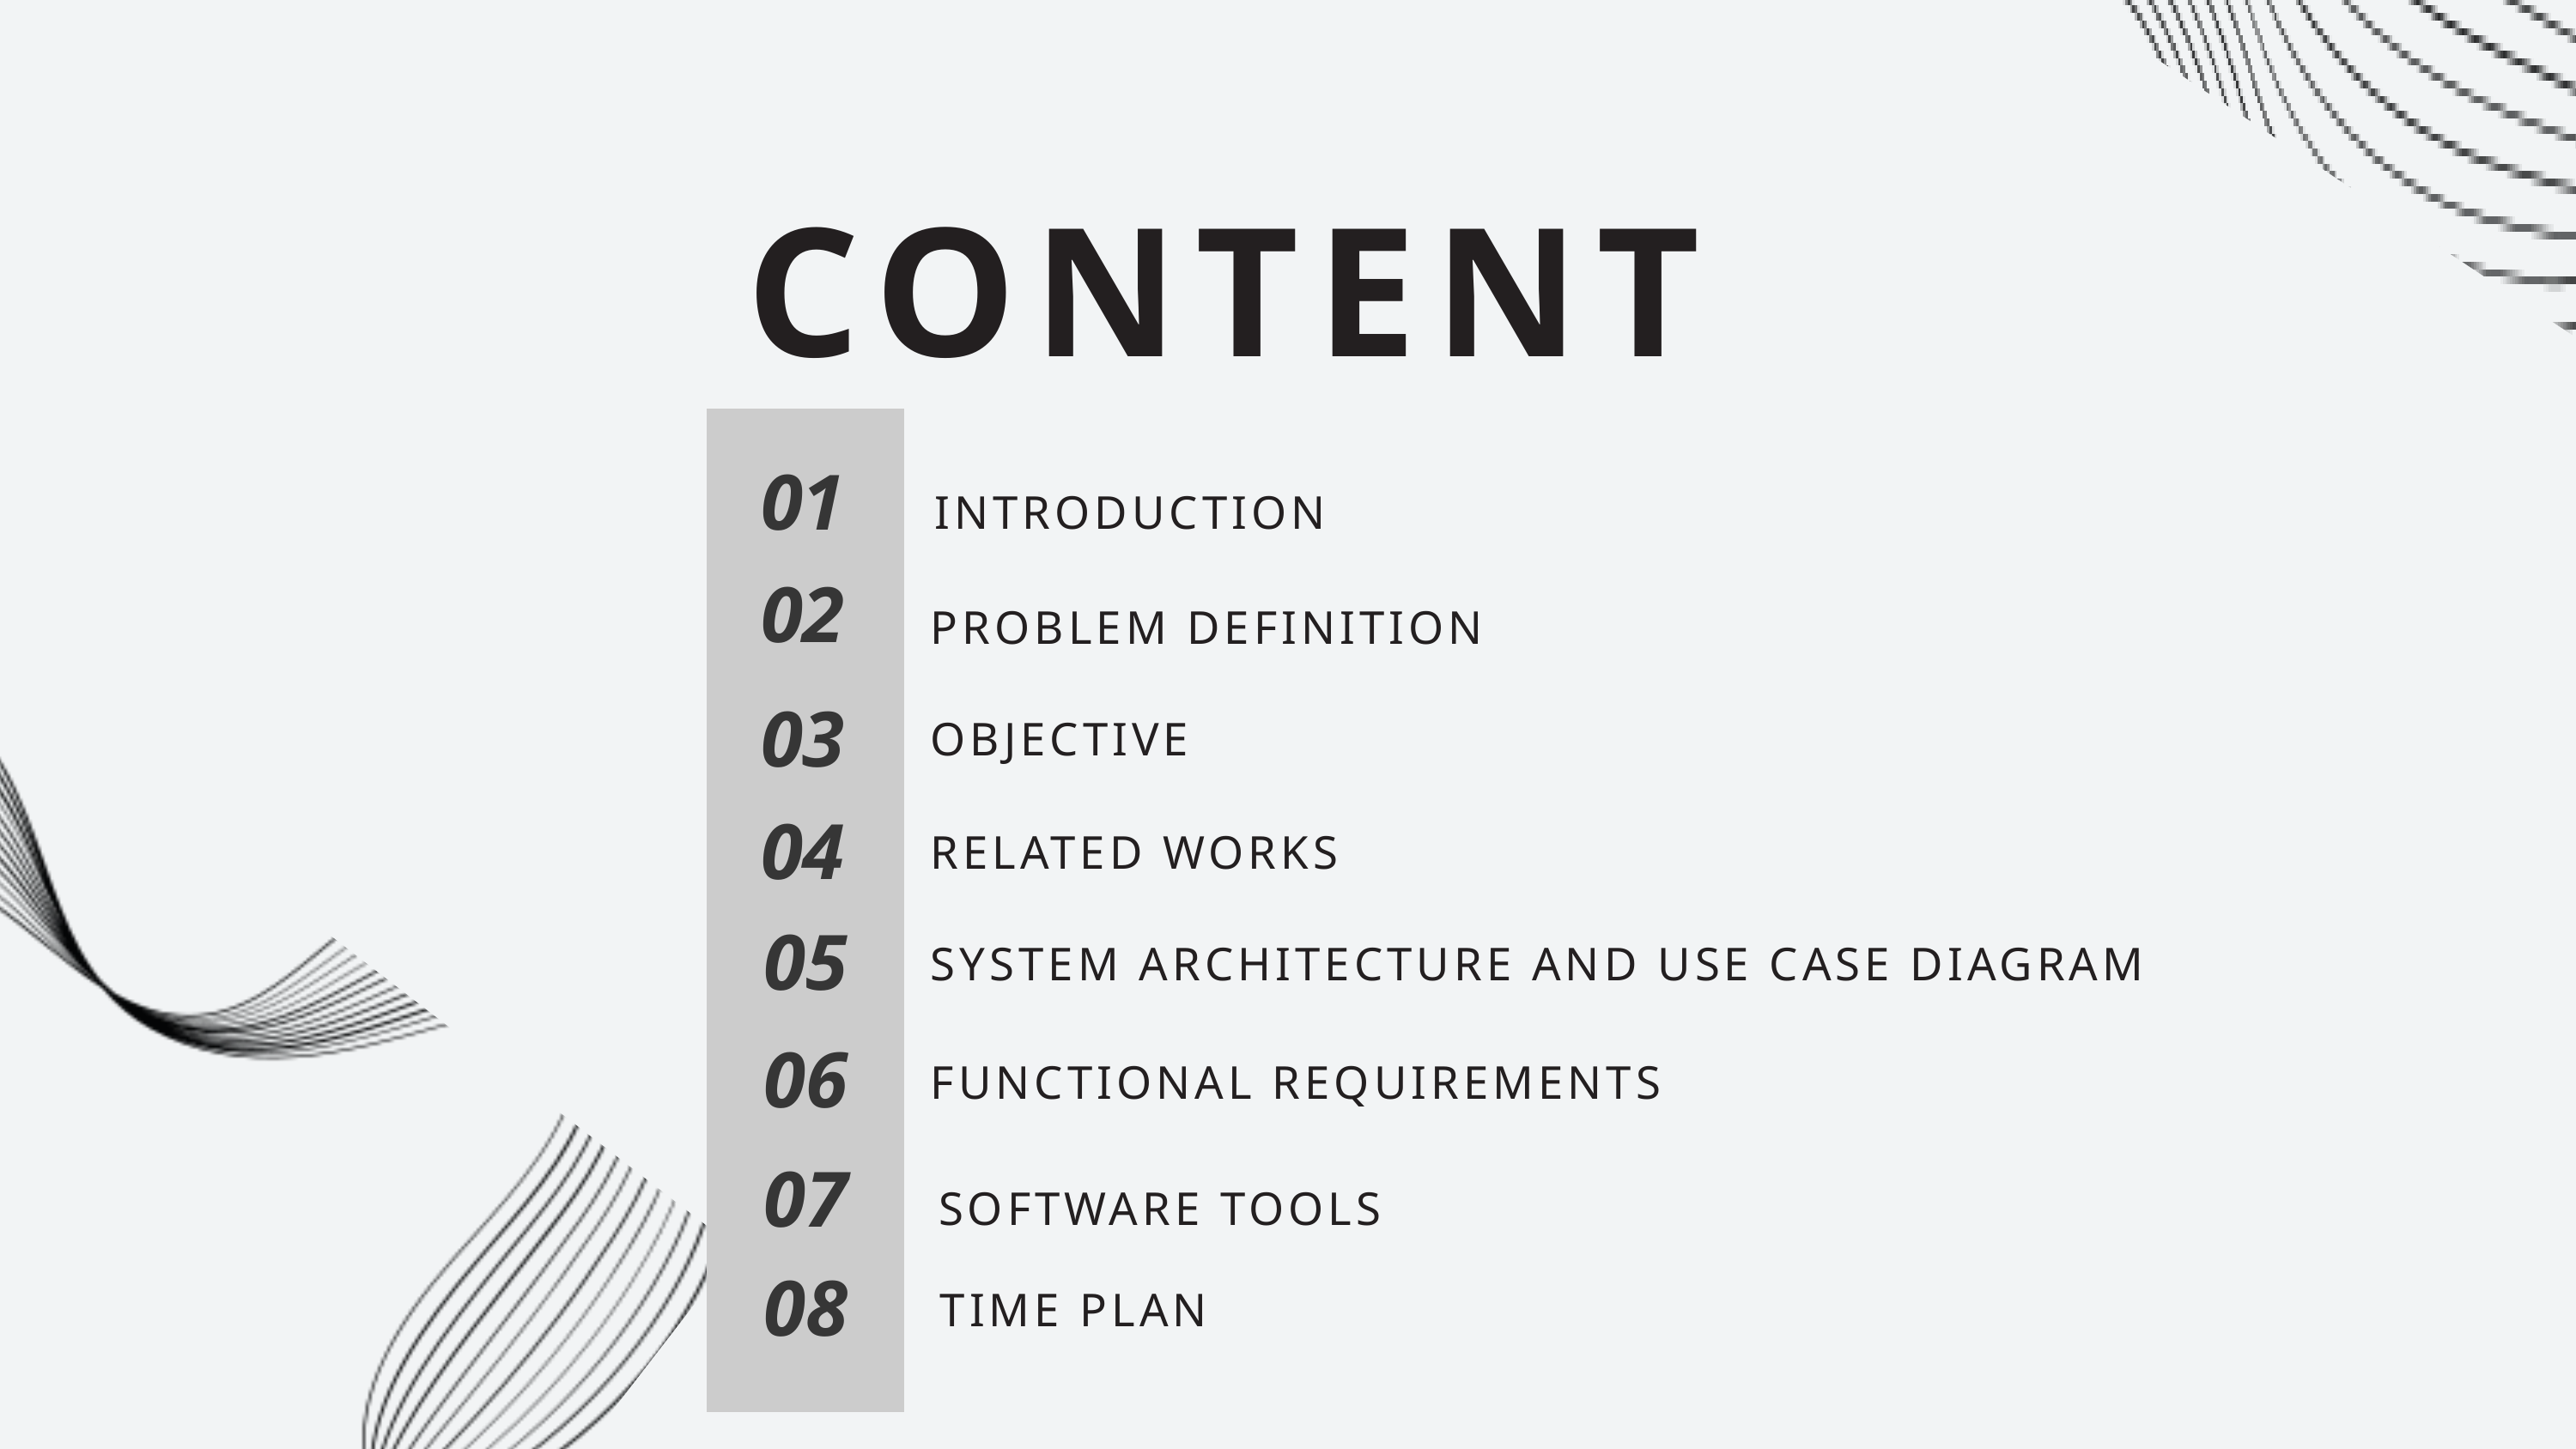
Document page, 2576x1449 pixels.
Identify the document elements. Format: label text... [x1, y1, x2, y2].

text_box SYSTEM ARCHITECTURE AND USE CASE DIAGRAM [930, 927, 2206, 990]
text_box SOFTWARE TOOLS [939, 1172, 1795, 1234]
text_box TIME PLAN [939, 1272, 1796, 1336]
text_box INTRODUCTION [934, 476, 1791, 539]
text_box RELATED WORKS [930, 815, 1787, 878]
text_box OBJECTIVE [930, 702, 1787, 766]
text_box CONTENT [702, 146, 1747, 393]
text_box FUNCTIONAL REQUIREMENTS [930, 1046, 1787, 1109]
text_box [707, 408, 905, 1413]
text_box PROBLEM DEFINITION [930, 591, 1747, 653]
text_box [2068, 0, 2576, 338]
text_box [0, 680, 702, 1449]
